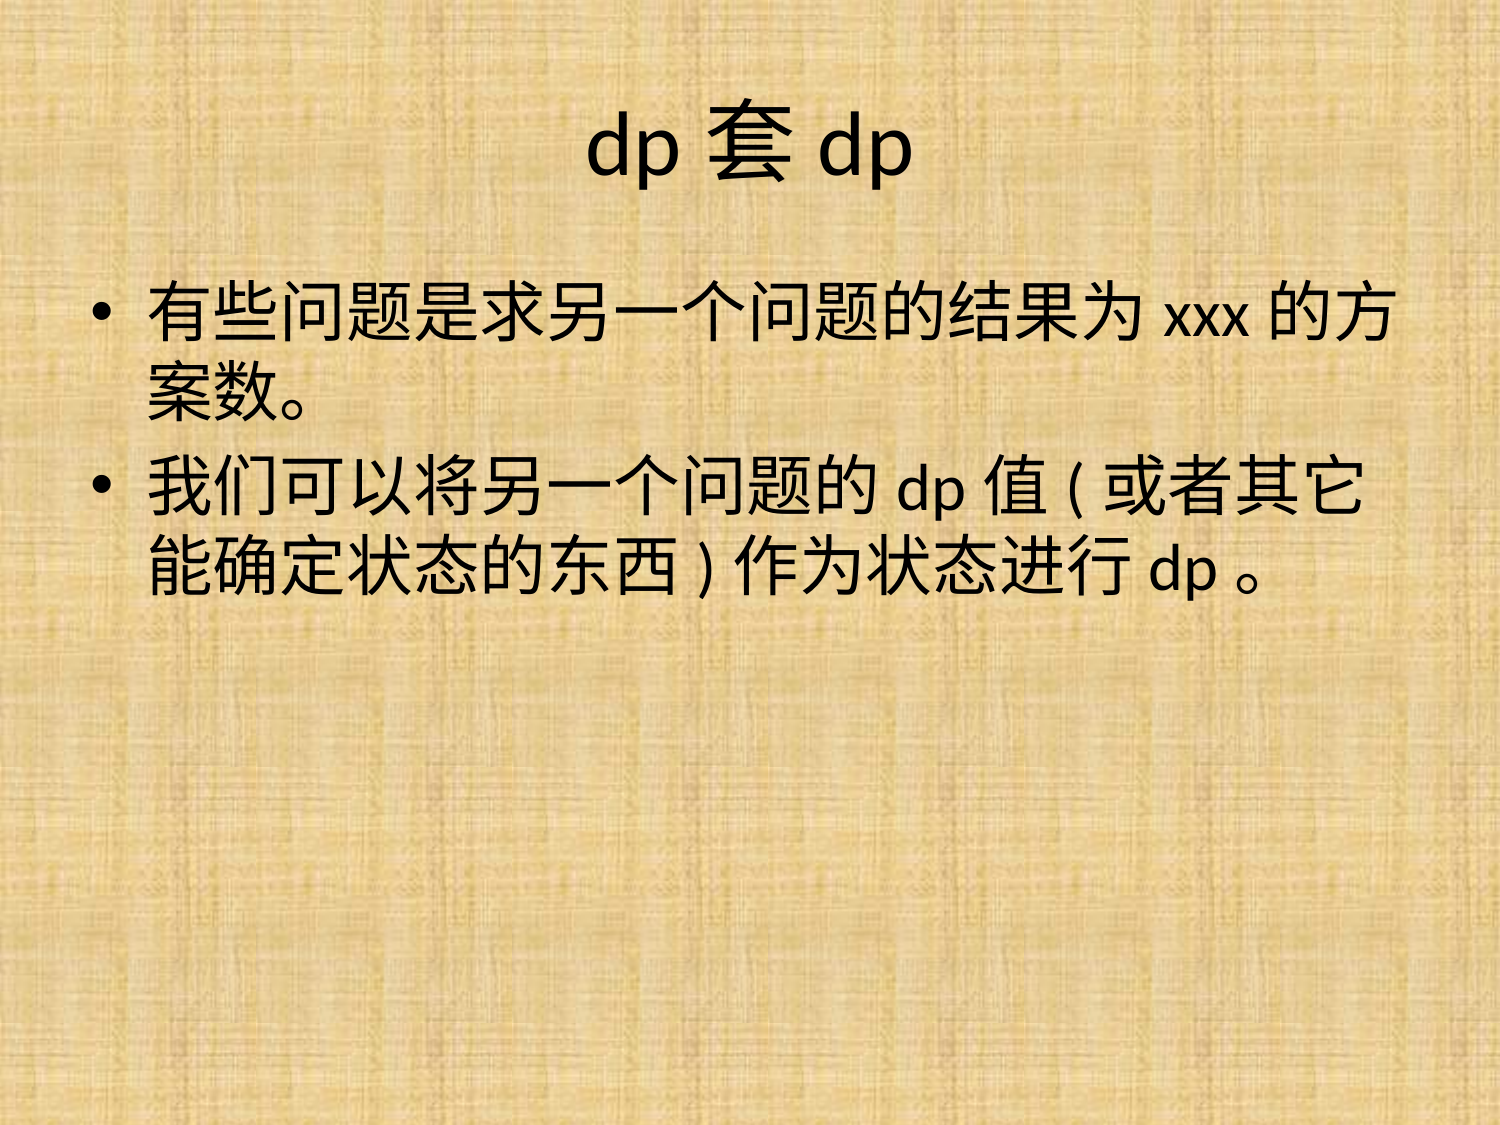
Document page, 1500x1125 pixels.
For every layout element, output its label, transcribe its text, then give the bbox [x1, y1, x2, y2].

list 有些问题是求另一个问题的结果为xxx的方案数。 我们可以将另一个问题的dp值(或者其它能确定状态的东西)作为状态进行dp。 [75, 262, 1425, 1005]
title dp套dp [75, 45, 1425, 233]
picture [0, 0, 1500, 1125]
